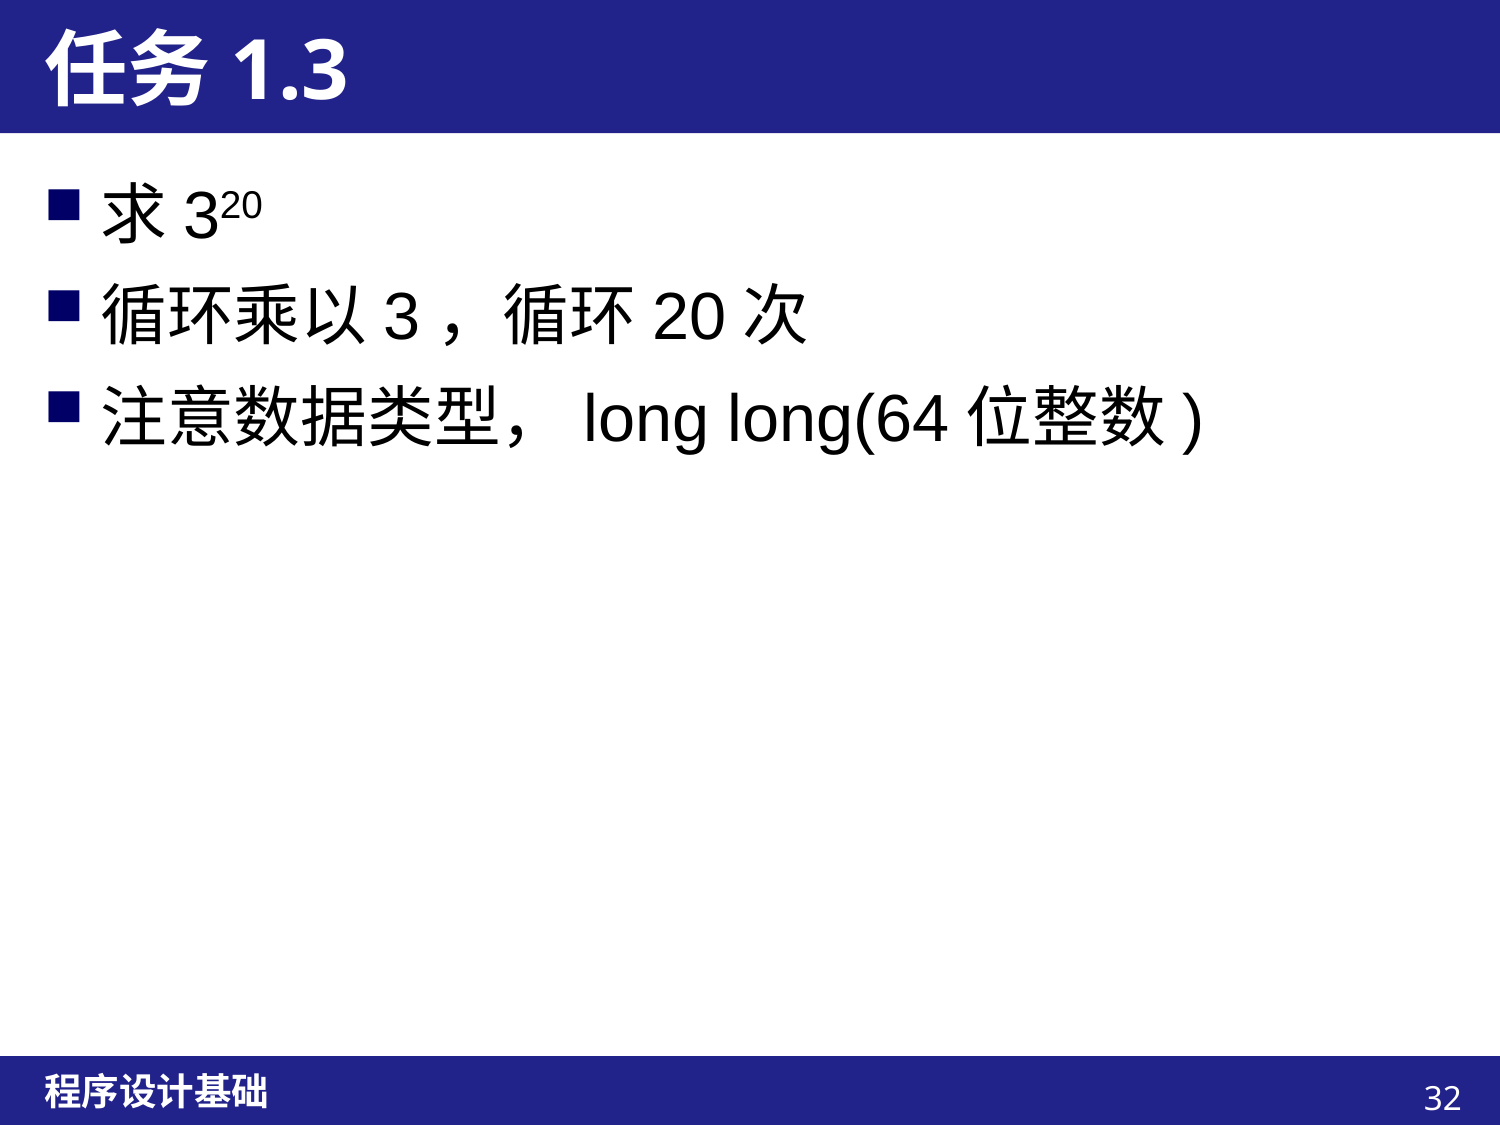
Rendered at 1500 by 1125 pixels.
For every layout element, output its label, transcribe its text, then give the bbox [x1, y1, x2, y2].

title 任务1.3 [29, 0, 1469, 134]
list 求320 循环乘以3，循环20次 注意数据类型，long long(64位整数) [29, 156, 1469, 1034]
